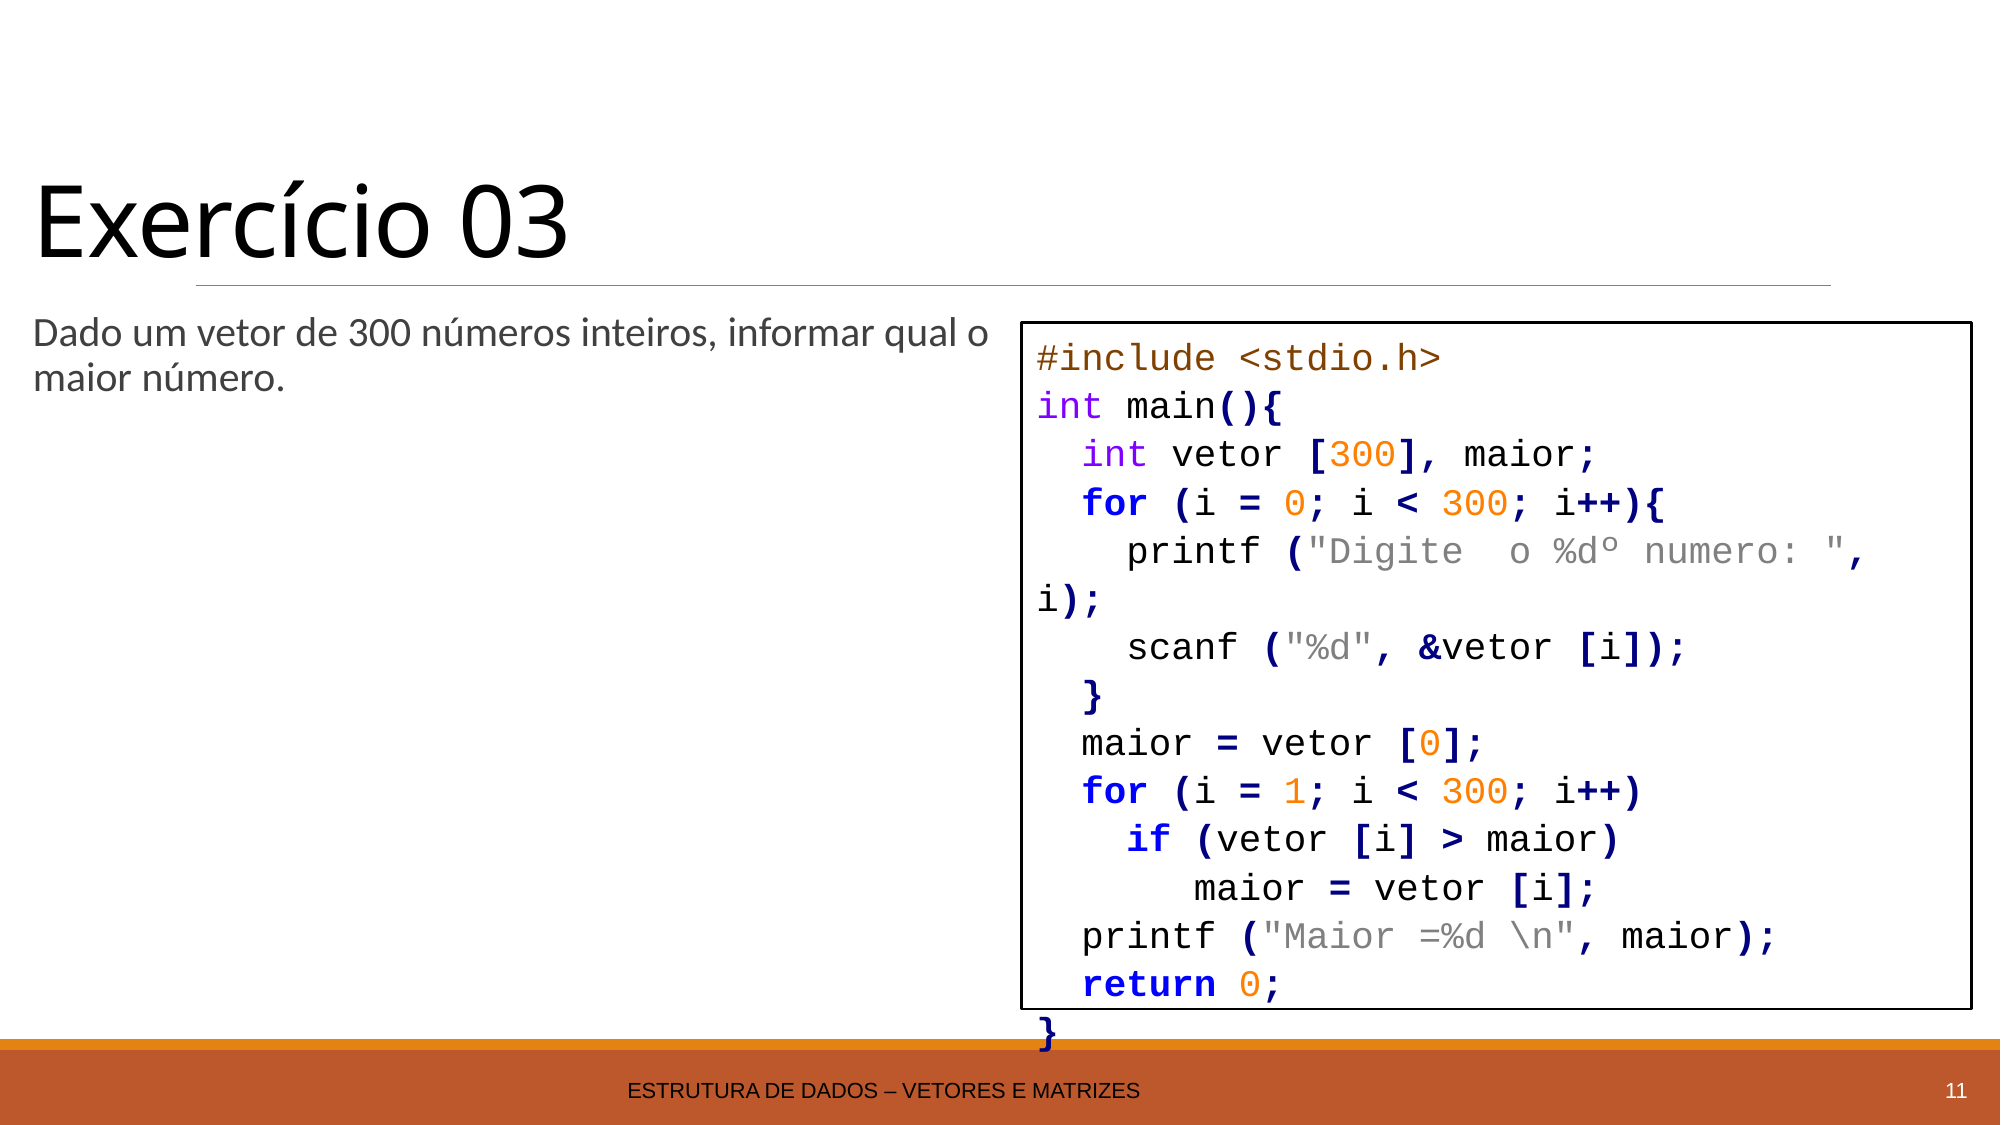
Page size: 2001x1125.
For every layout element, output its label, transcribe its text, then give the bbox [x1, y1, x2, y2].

slide_number 11 [1767, 1059, 1983, 1120]
footer Estrutura de Dados – Vetores e Matrizes [17, 1059, 1751, 1120]
title Exercício 03 [17, 47, 1984, 285]
text_box #include <stdio.h> int main(){ int vetor [300], maior; for (i = 0; i < 300; i++){ printf ("Digite o %dº numero: ", i); scanf ("%d", &vetor [i]); } maior = vetor [0]; for (i = 1; i < 300; i++) if (vetor [i] > maior) maior = vetor [i]; printf ("Maior =%d \n", maior); return 0; } [1020, 321, 1973, 1010]
list Dado um vetor de 300 números inteiros, informar qual o maior número. [17, 302, 990, 1039]
